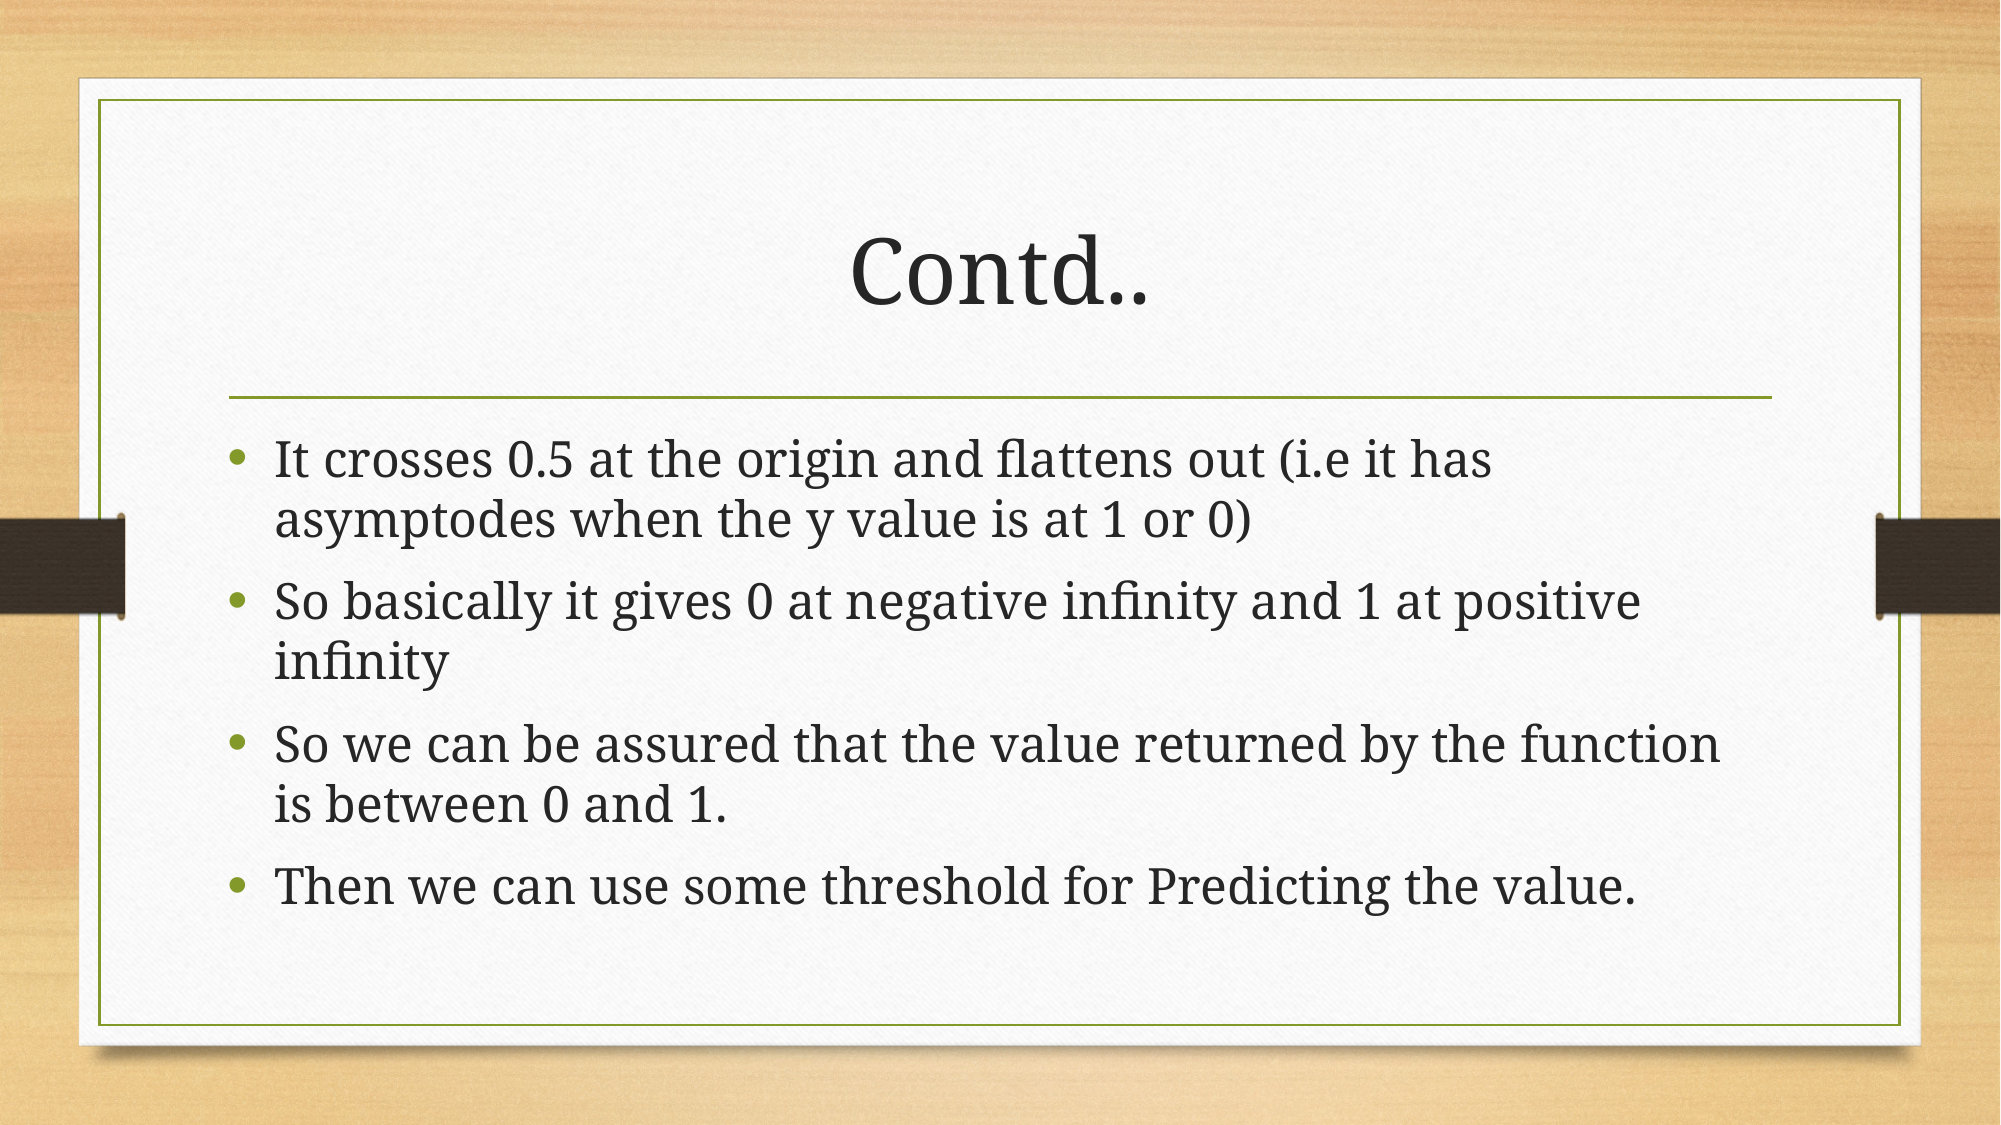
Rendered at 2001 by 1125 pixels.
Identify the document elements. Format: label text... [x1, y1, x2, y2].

picture [0, 0, 2001, 1125]
title Contd.. [212, 161, 1788, 375]
list It crosses 0.5 at the origin and flattens out (i.e it has asymptodes when the y value is at 1 or 0) So basically it gives 0 at negative infinity and 1 at positive infinity So we can be assured that the value returned by the function is between 0 and 1. Then we can use some threshold for Predicting the value. [212, 419, 1788, 964]
